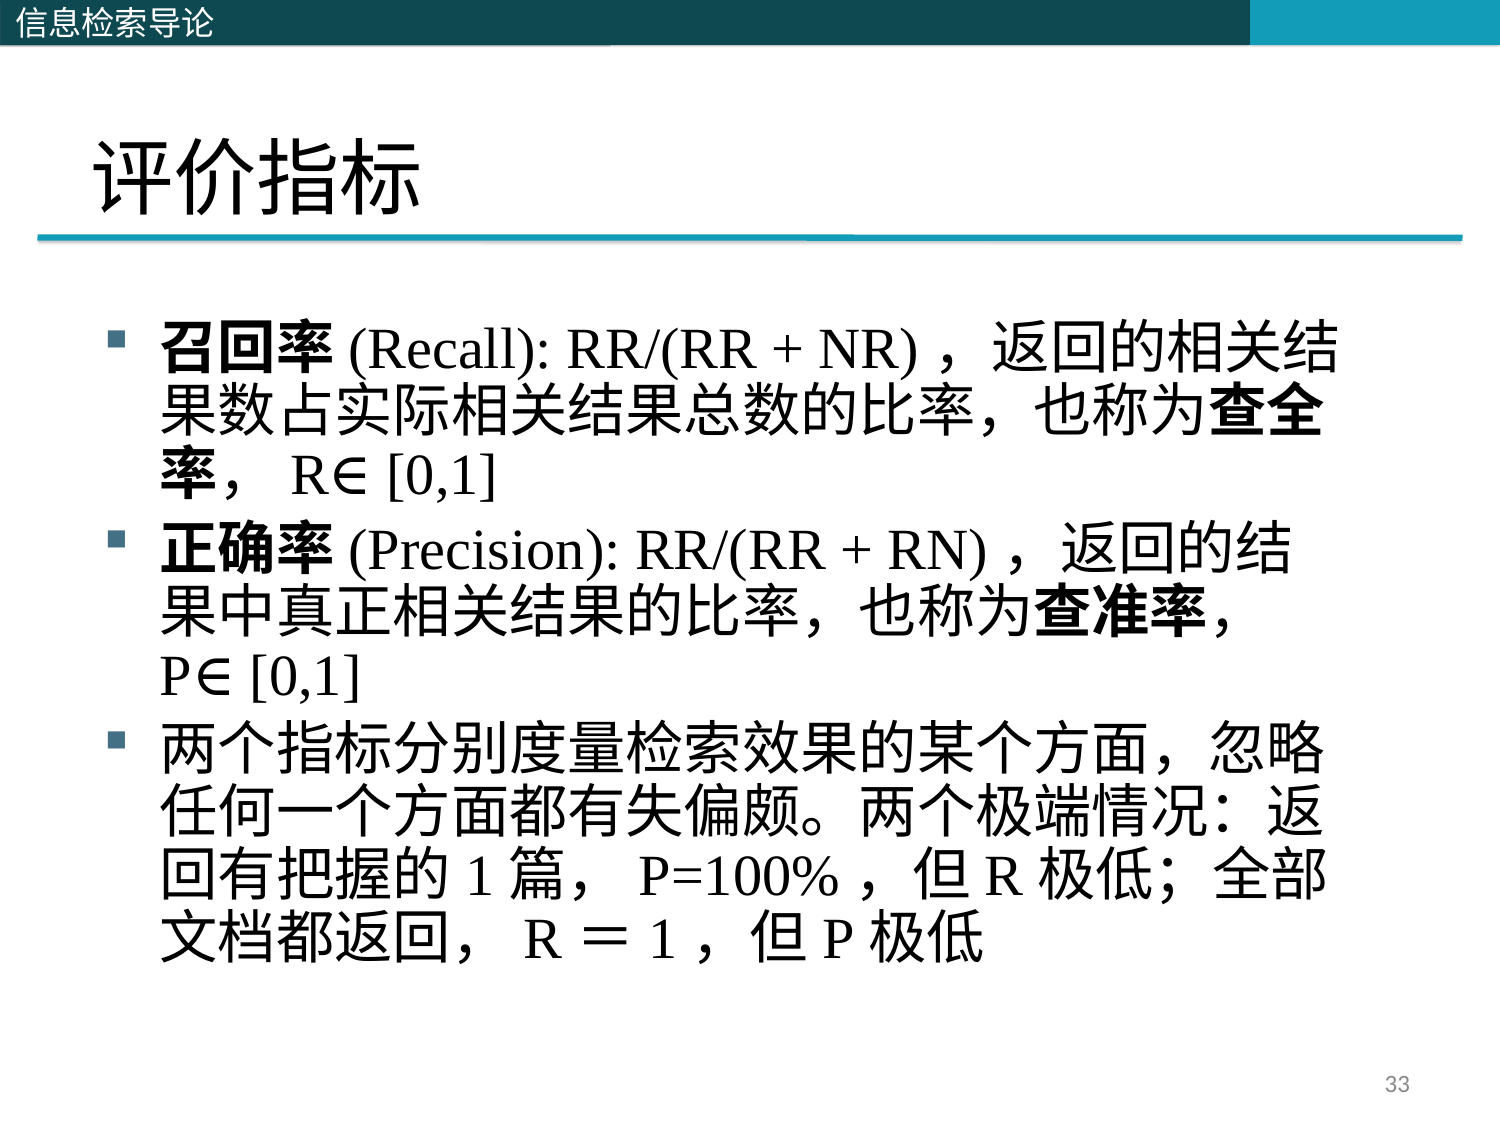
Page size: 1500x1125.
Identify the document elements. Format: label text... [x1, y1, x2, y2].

title 评价指标 [74, 44, 1426, 233]
list 召回率(Recall): RR/(RR + NR)，返回的相关结果数占实际相关结果总数的比率，也称为查全率，R∈ [0,1] 正确率(Precision): RR/(RR + RN)，返回的结果中真正相关结果的比率，也称为查准率， P∈ [0,1] 两个指标分别度量检索效果的某个方面，忽略任何一个方面都有失偏颇。两个极端情况：返回有把握的1篇，P=100%，但R极低；全部文档都返回，R＝1，但P极低 [88, 310, 1364, 985]
slide_number 33 [1074, 1062, 1425, 1103]
